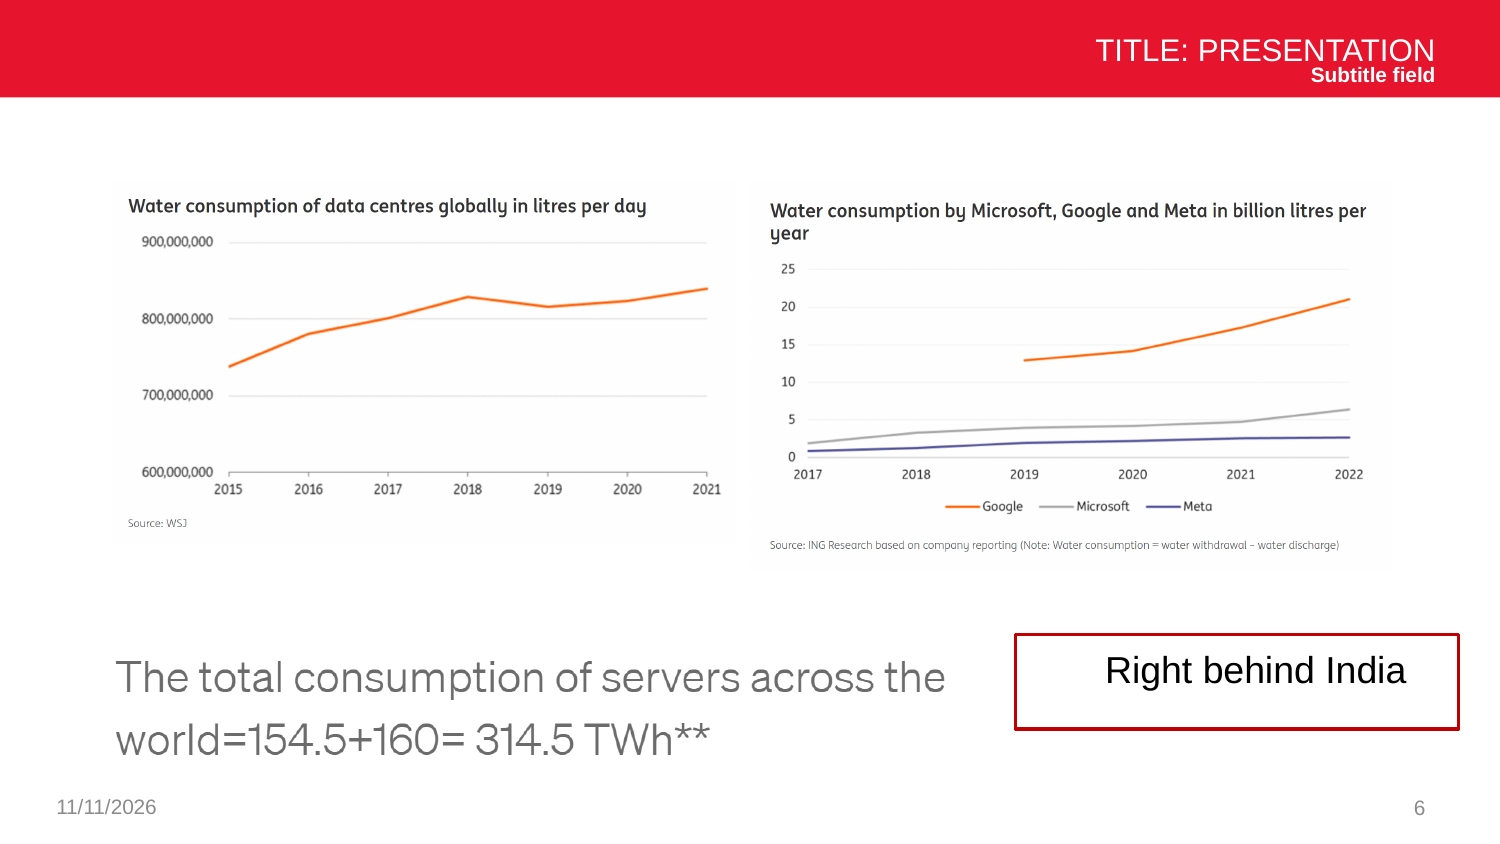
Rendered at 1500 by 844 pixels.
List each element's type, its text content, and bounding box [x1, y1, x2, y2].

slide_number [41, 783, 392, 829]
text_box Right behind India [1015, 634, 1459, 729]
picture [88, 618, 969, 793]
list Title: Presentation [346, 19, 1451, 51]
picture [111, 181, 736, 544]
list Subtitle field [346, 51, 1451, 82]
picture [750, 181, 1393, 573]
slide_number 6 [1090, 785, 1441, 830]
